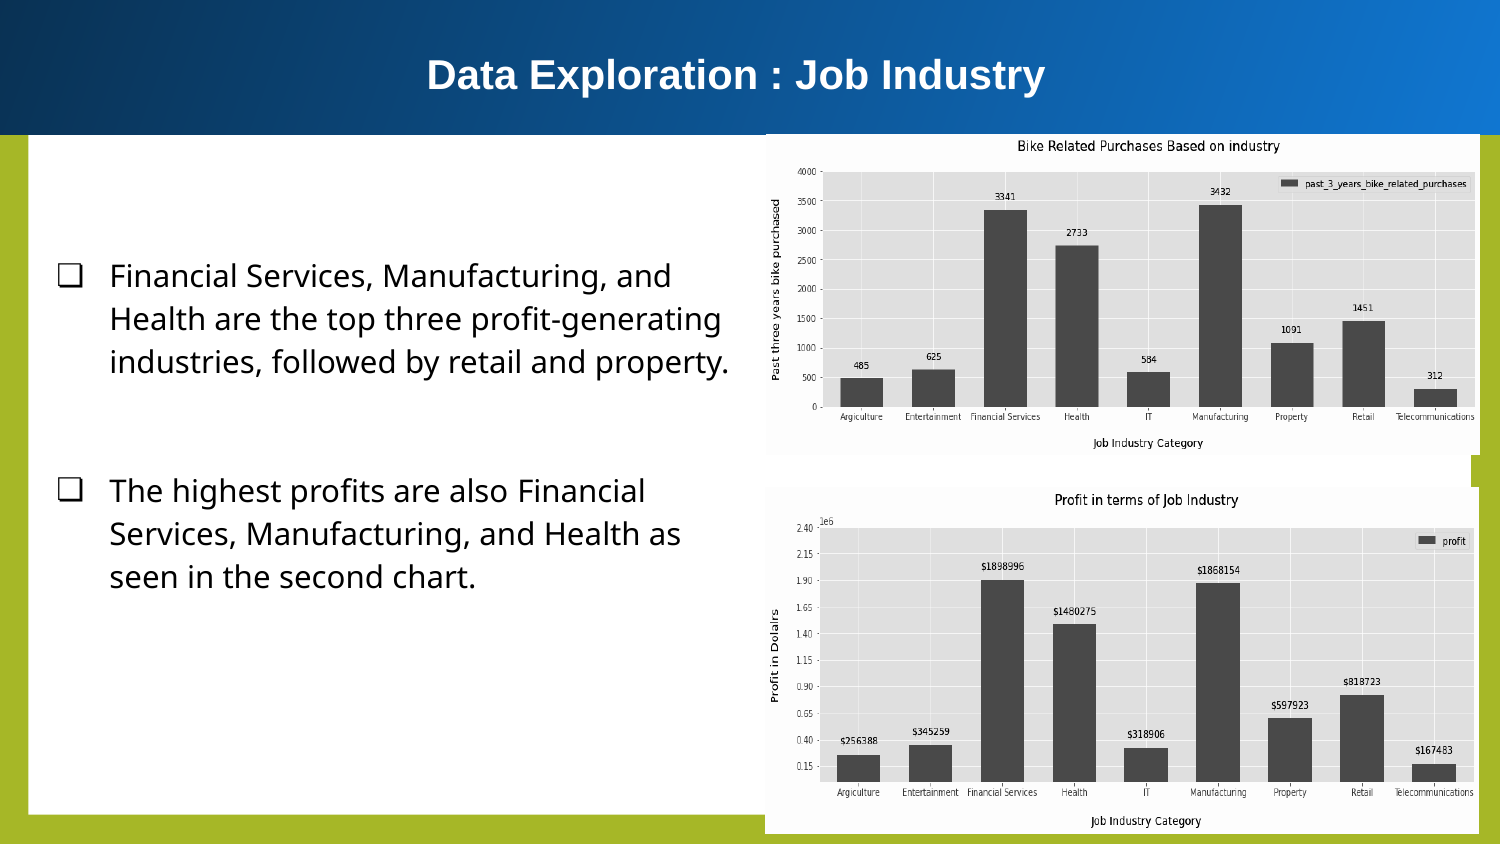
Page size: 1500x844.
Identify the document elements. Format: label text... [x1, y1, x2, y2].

picture [764, 487, 1479, 834]
text_box Financial Services, Manufacturing, and Health are the top three profit-generating industries, followed by retail and property. The highest profits are also Financial Services, Manufacturing, and Health as seen in the second chart. [19, 235, 751, 779]
picture [765, 134, 1481, 455]
text_box [0, 0, 1500, 135]
text_box Data Exploration : Job Industry [33, 32, 1439, 138]
